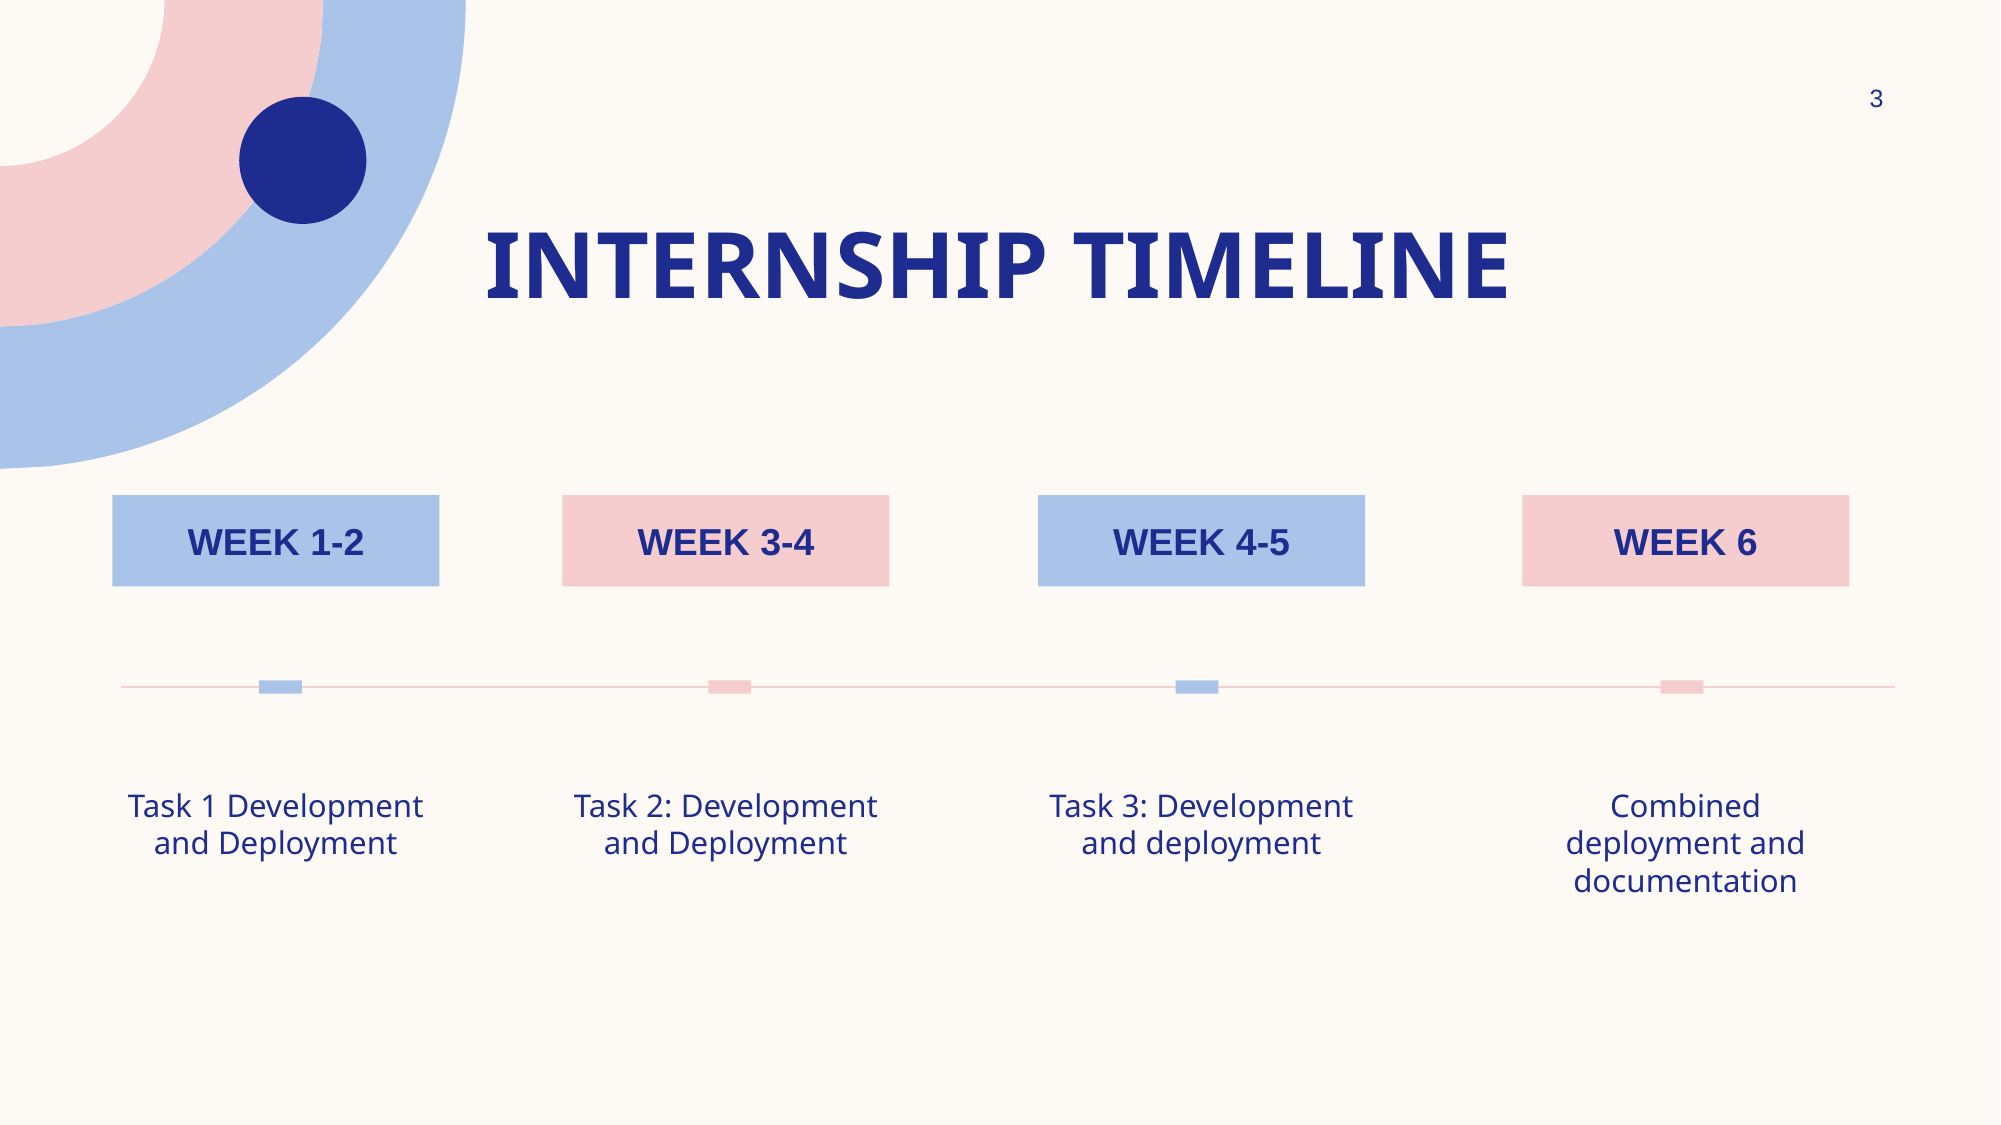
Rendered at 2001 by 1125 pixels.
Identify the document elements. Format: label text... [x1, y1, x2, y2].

list Combined deployment and documentation [1522, 778, 1850, 909]
text_box [1175, 679, 1220, 695]
list Task 1 Development and Deployment [112, 778, 440, 909]
list Task 2: Development and Deployment [562, 778, 890, 909]
list Week 1-2 [112, 495, 440, 587]
text_box [1659, 679, 1704, 695]
slide_number 3 [1795, 75, 1958, 120]
list Week 3-4 [562, 495, 890, 587]
text_box [258, 679, 303, 695]
list Task 3: Development and deployment [1038, 778, 1366, 909]
list Week 4-5 [1038, 495, 1366, 587]
list Week 6 [1522, 495, 1850, 587]
text_box [707, 679, 752, 695]
title Internship Timeline [124, 199, 1875, 326]
